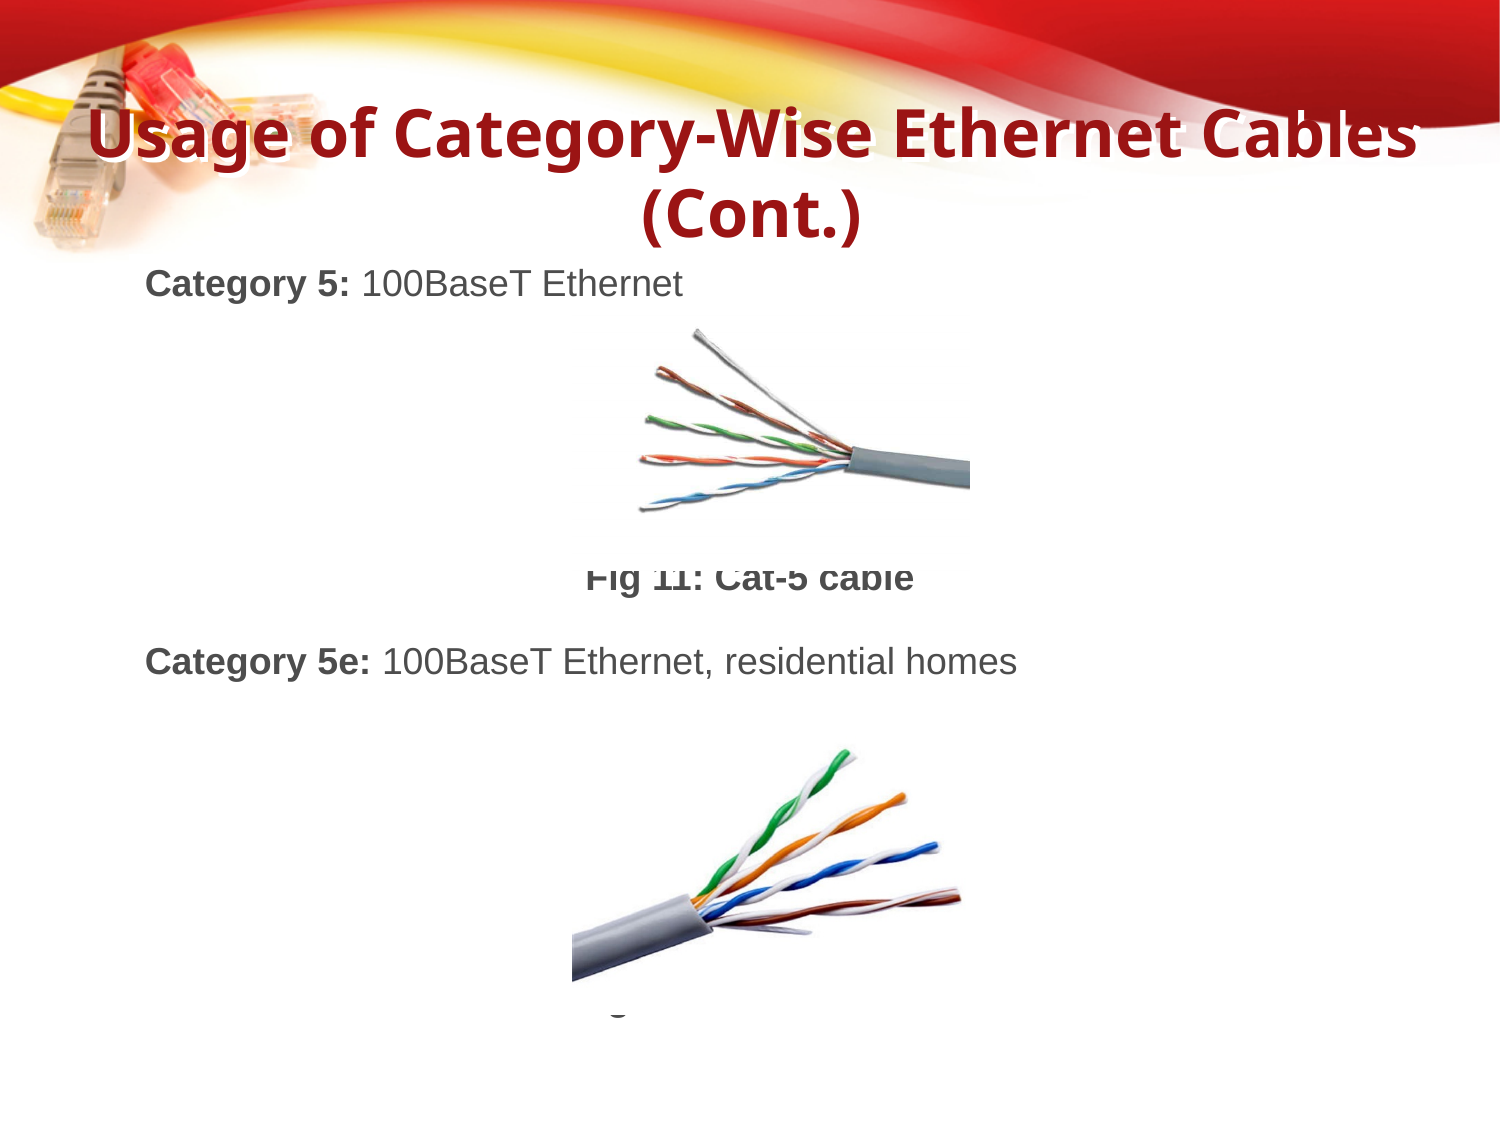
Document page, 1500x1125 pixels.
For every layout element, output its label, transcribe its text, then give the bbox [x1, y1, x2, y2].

picture [0, 0, 1500, 1125]
title Usage of Category-Wise Ethernet Cables (Cont.) [2, 123, 1500, 219]
table_header Category 5: 100BaseT Ethernet Fig 11: Cat-5 cable Category 5e: 100BaseT Ethernet, residential homes Fig 12: Cat-5e cable [131, 256, 1369, 1060]
